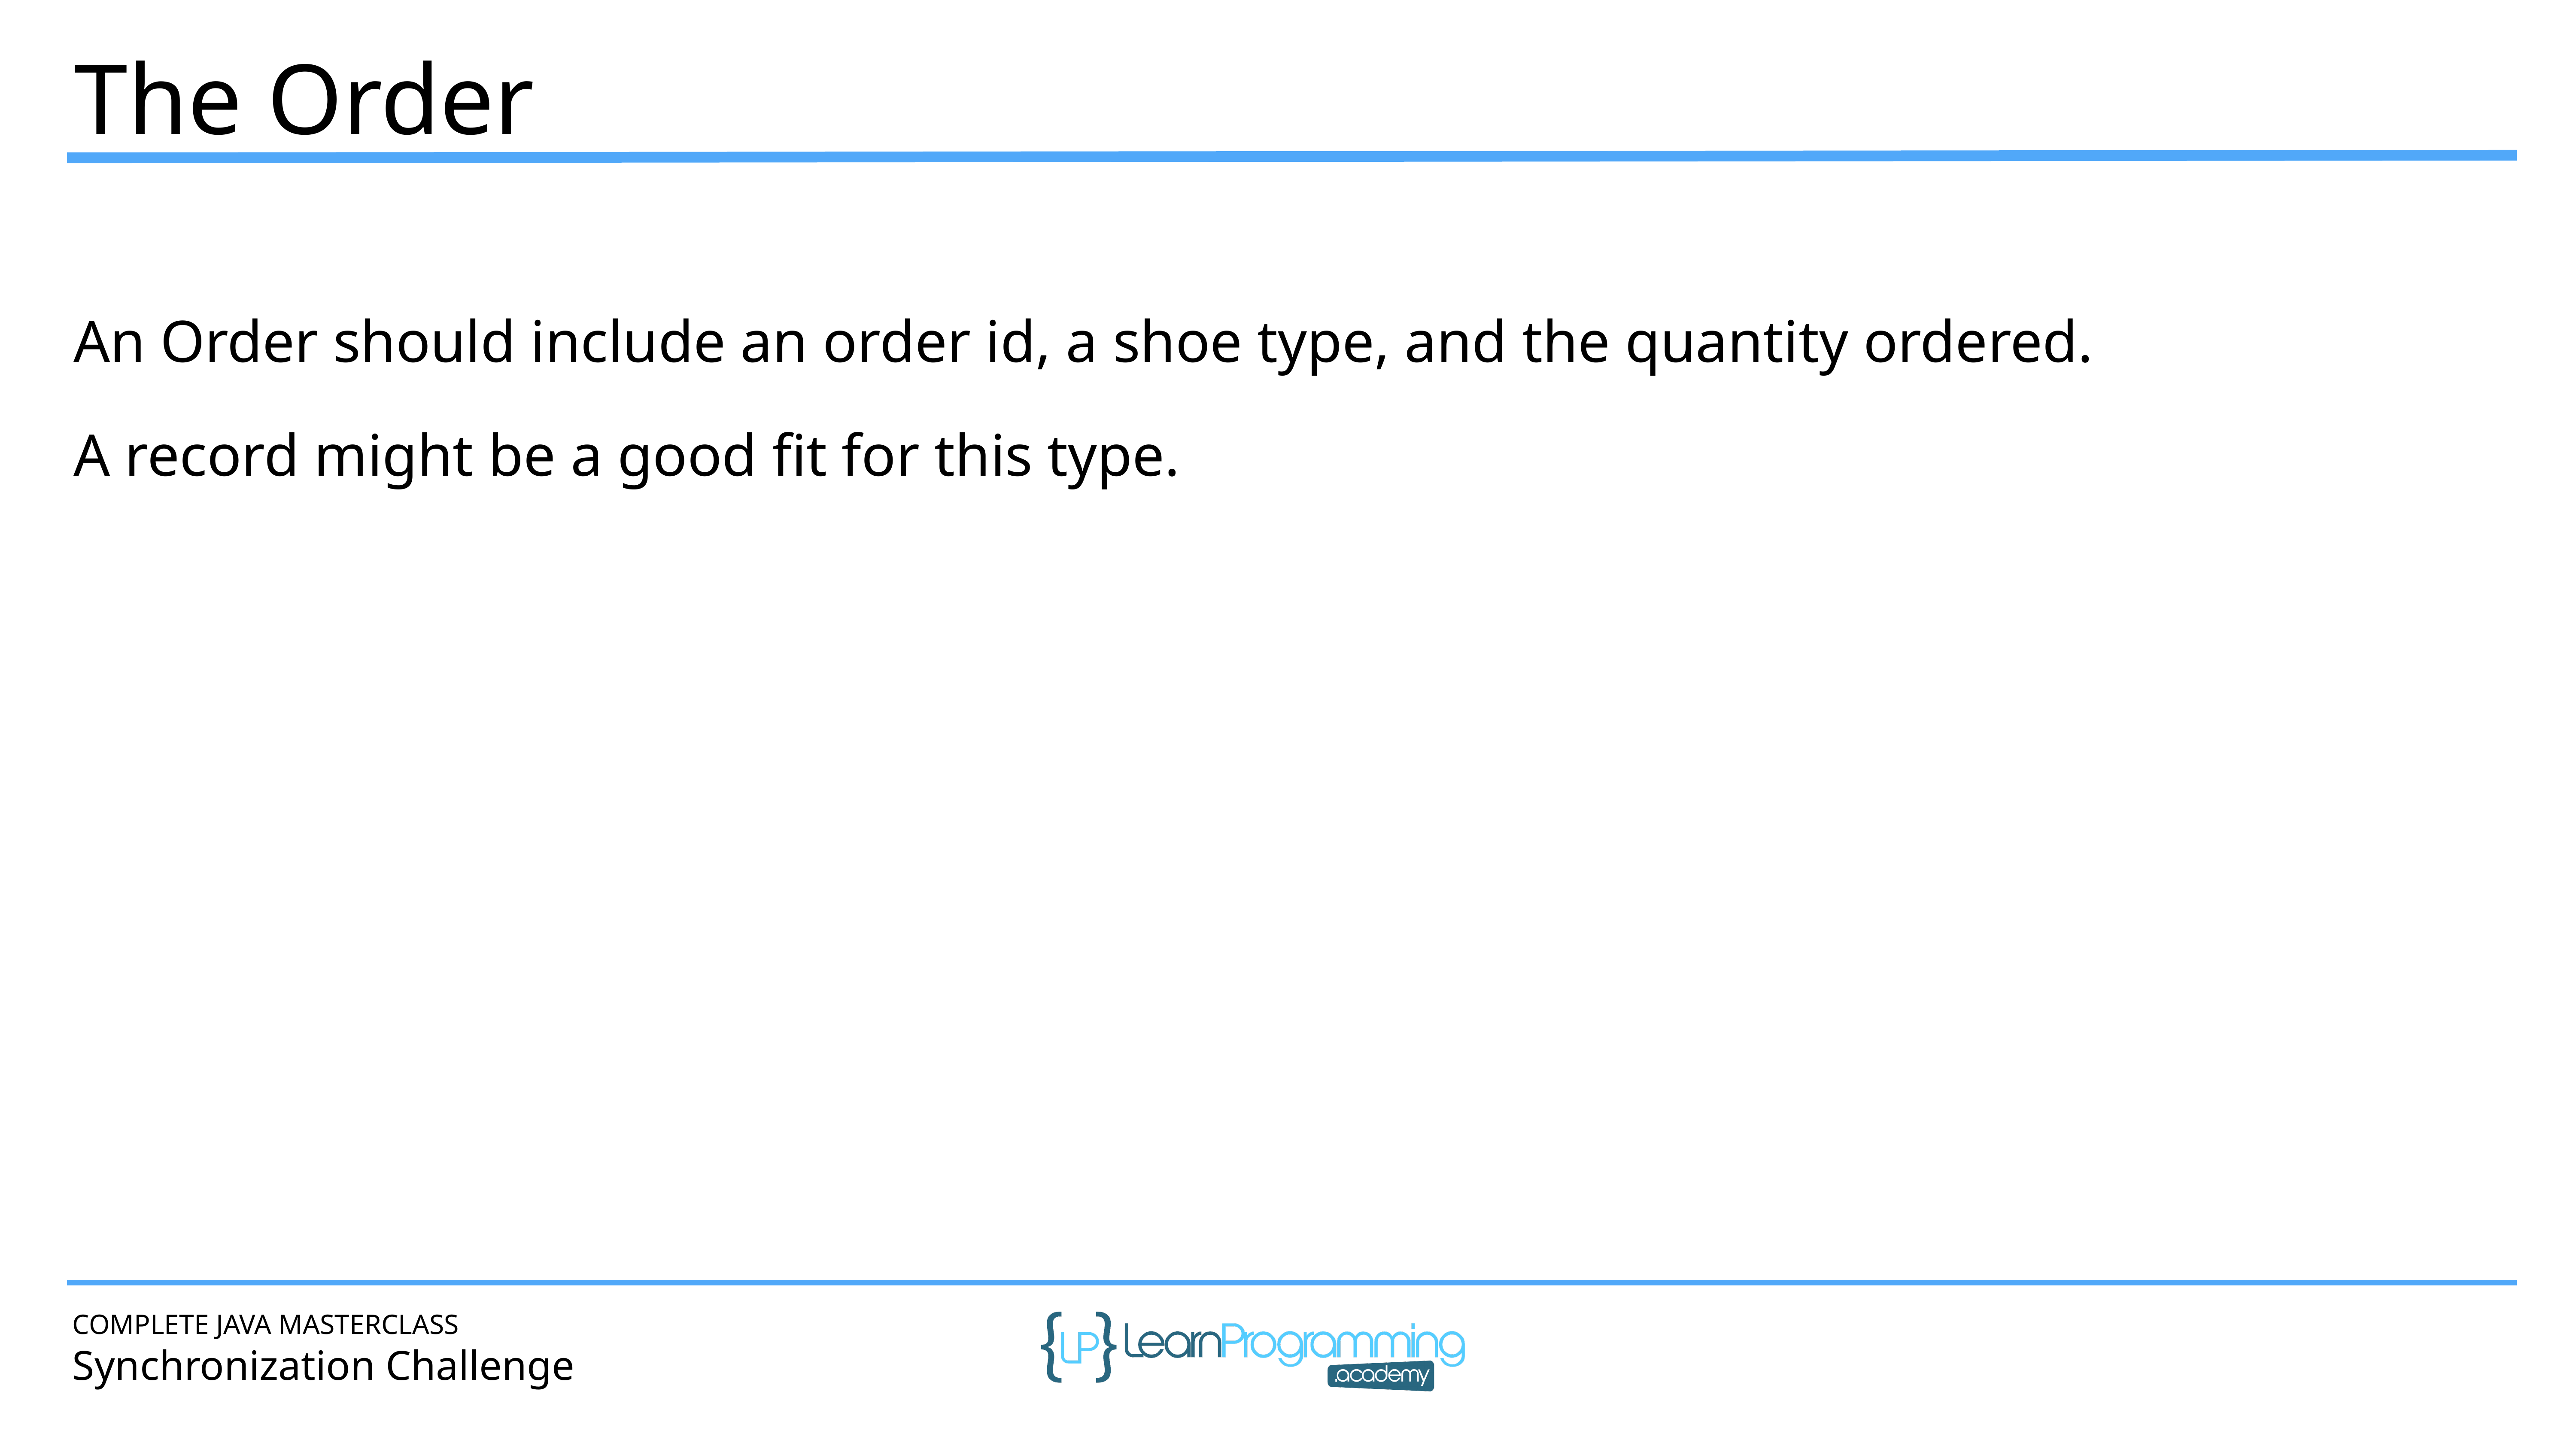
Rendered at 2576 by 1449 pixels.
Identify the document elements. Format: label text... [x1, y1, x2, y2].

text_box COMPLETE JAVA MASTERCLASS Synchronization Challenge [67, 1302, 1030, 1394]
text_box The Order [69, 32, 540, 159]
text_box An Order should include an order id, a shoe type, and the quantity ordered. A record might be a good fit for this type. [67, 301, 2517, 1139]
picture [1032, 1302, 1477, 1400]
